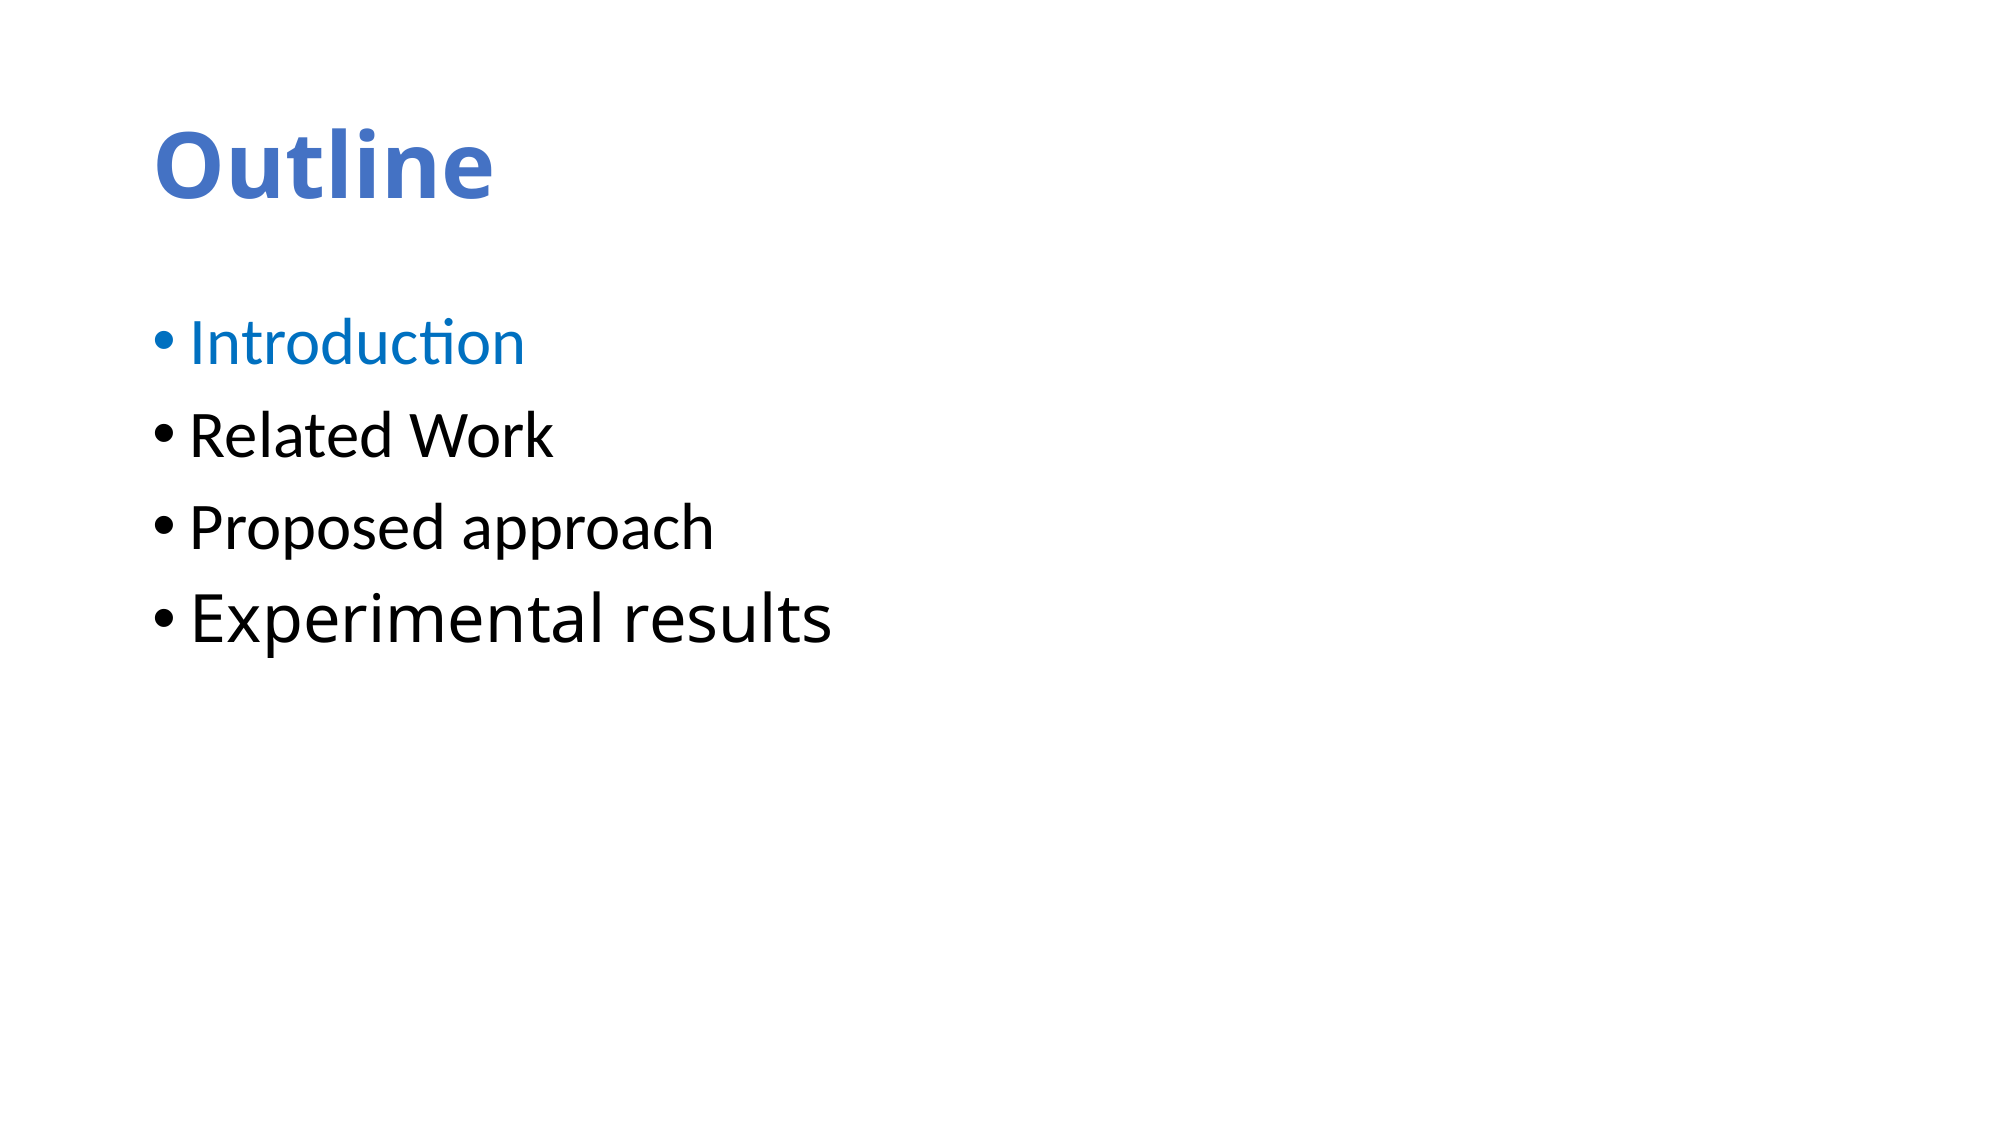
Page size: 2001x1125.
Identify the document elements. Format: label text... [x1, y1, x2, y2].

list Introduction Related Work Proposed approach Experimental results [137, 299, 1863, 1014]
title Outline [137, 59, 1863, 278]
